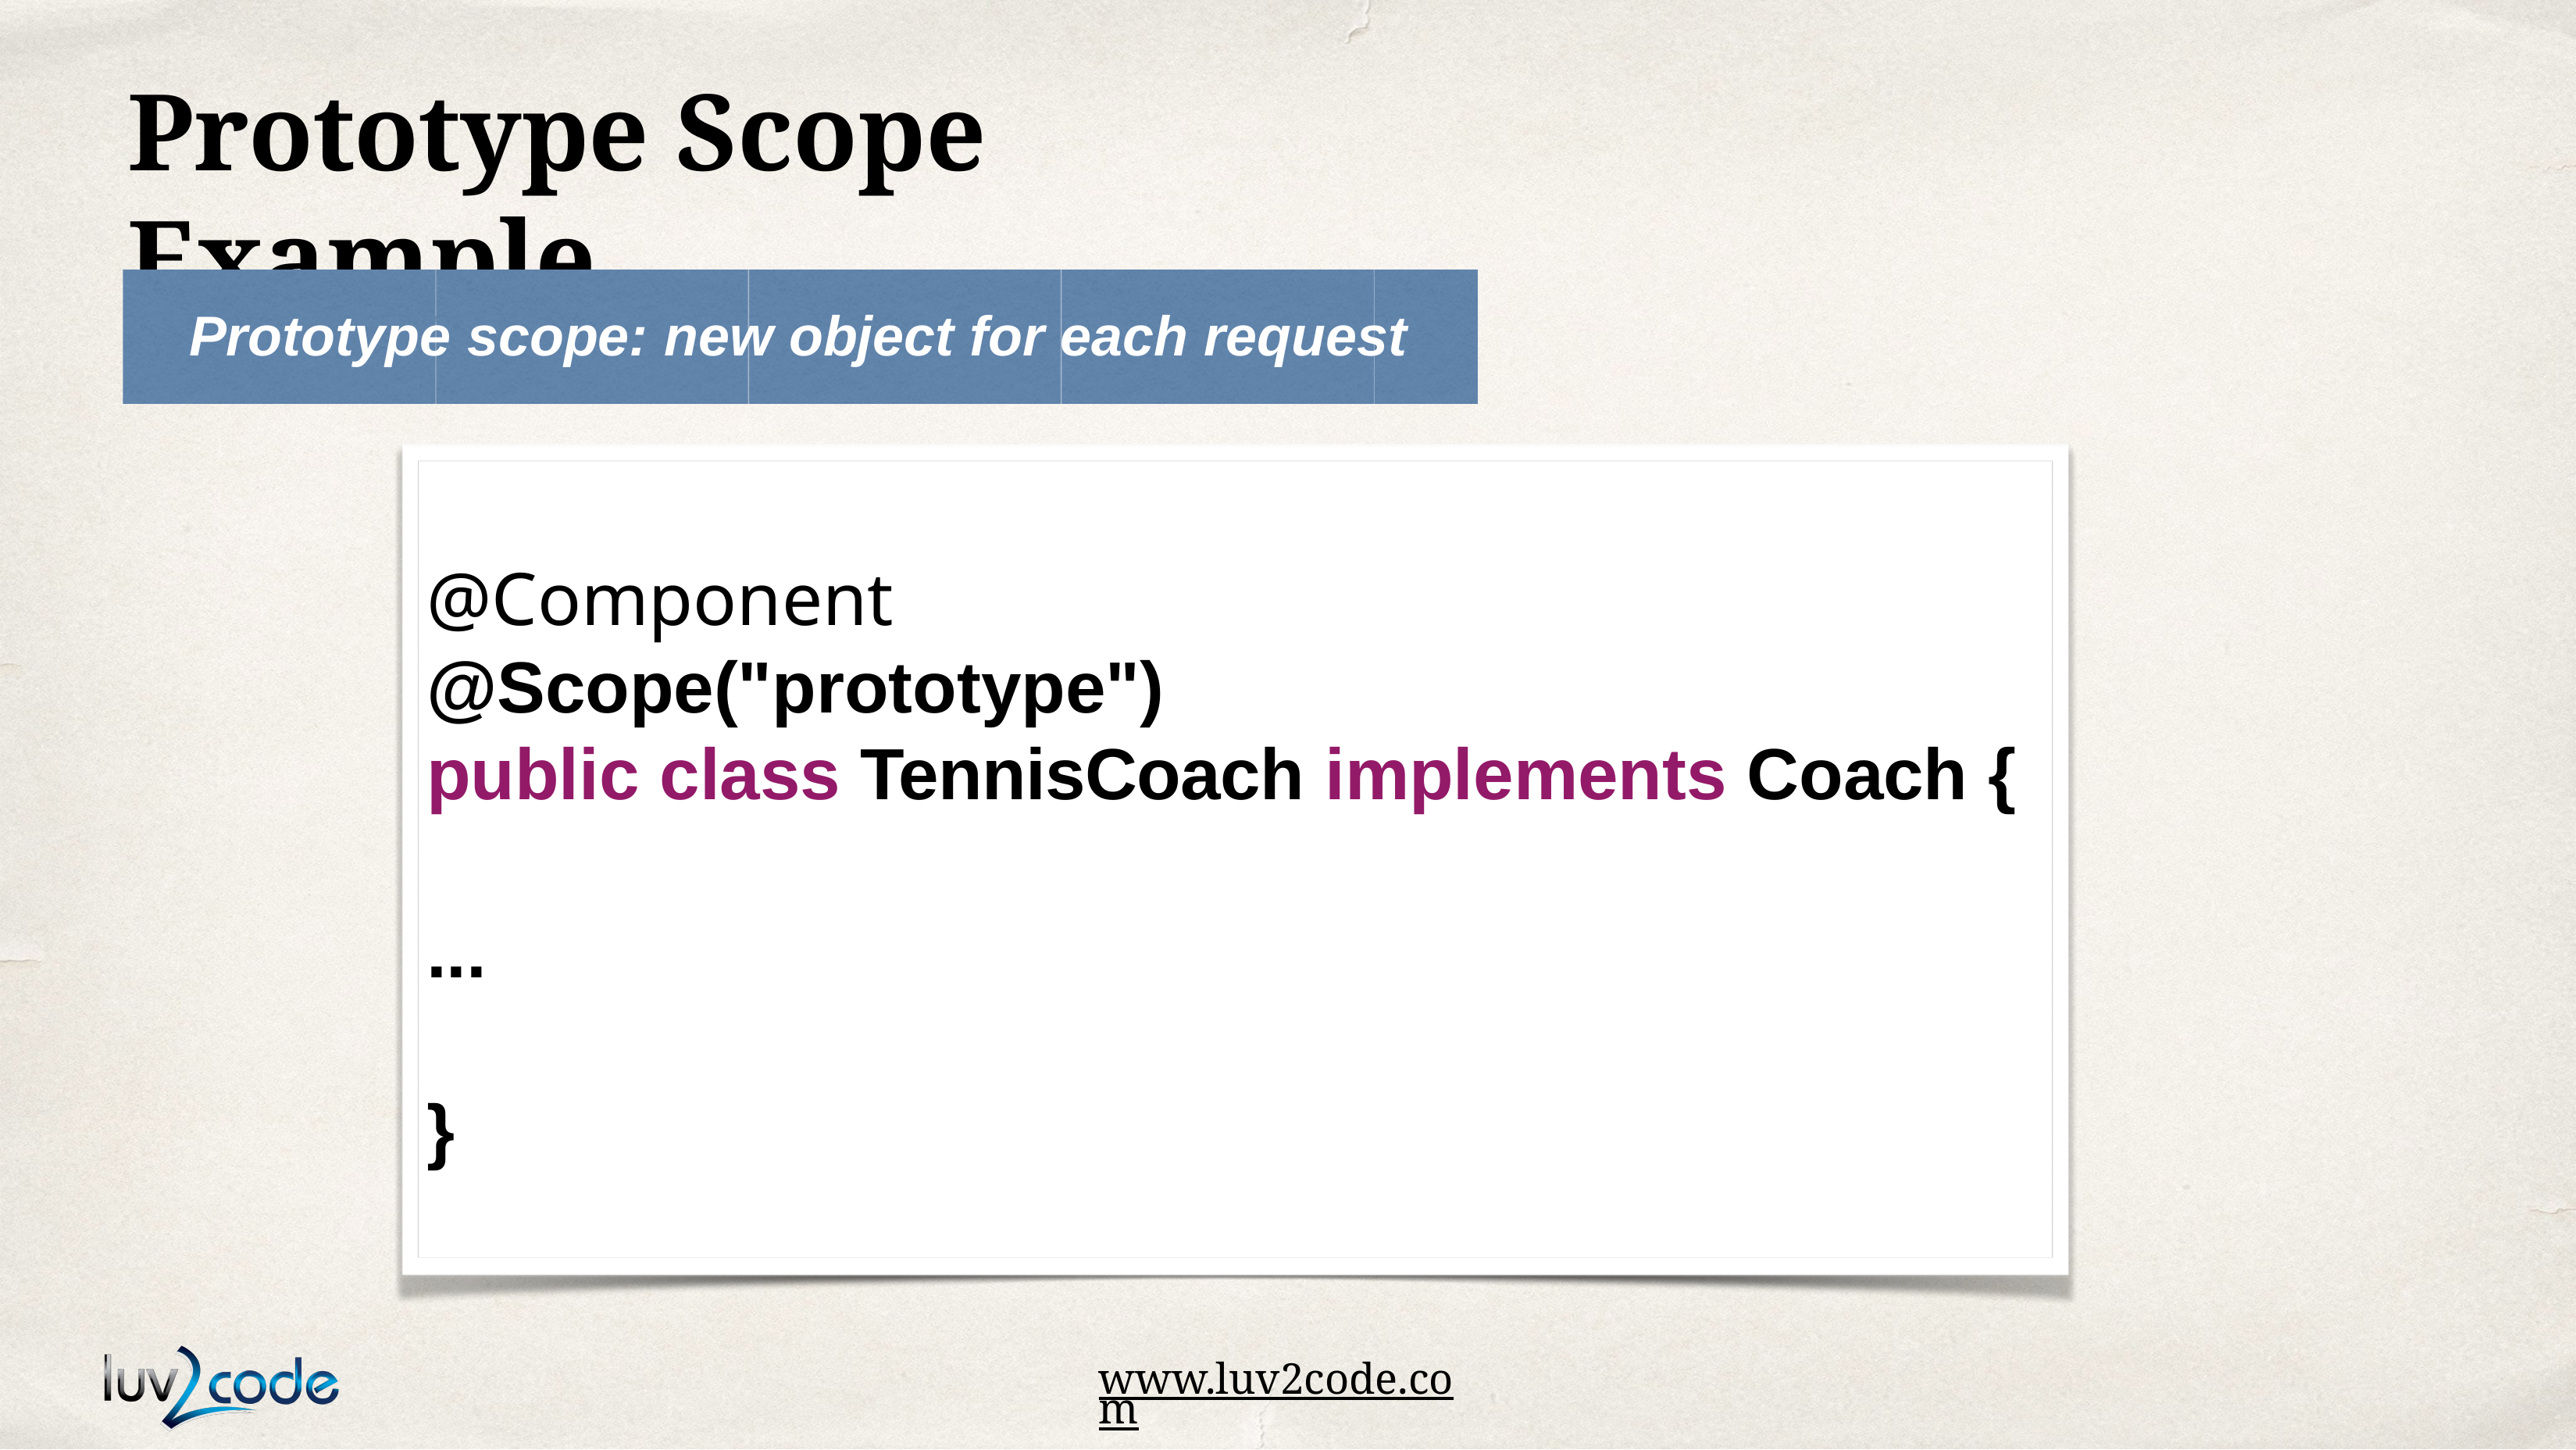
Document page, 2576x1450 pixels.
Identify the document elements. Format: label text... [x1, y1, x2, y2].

text_box www.luv2code.com [1097, 1363, 1479, 1410]
title Prototype Scope Example [126, 62, 1344, 269]
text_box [394, 444, 2077, 1306]
picture [0, 0, 2576, 1449]
